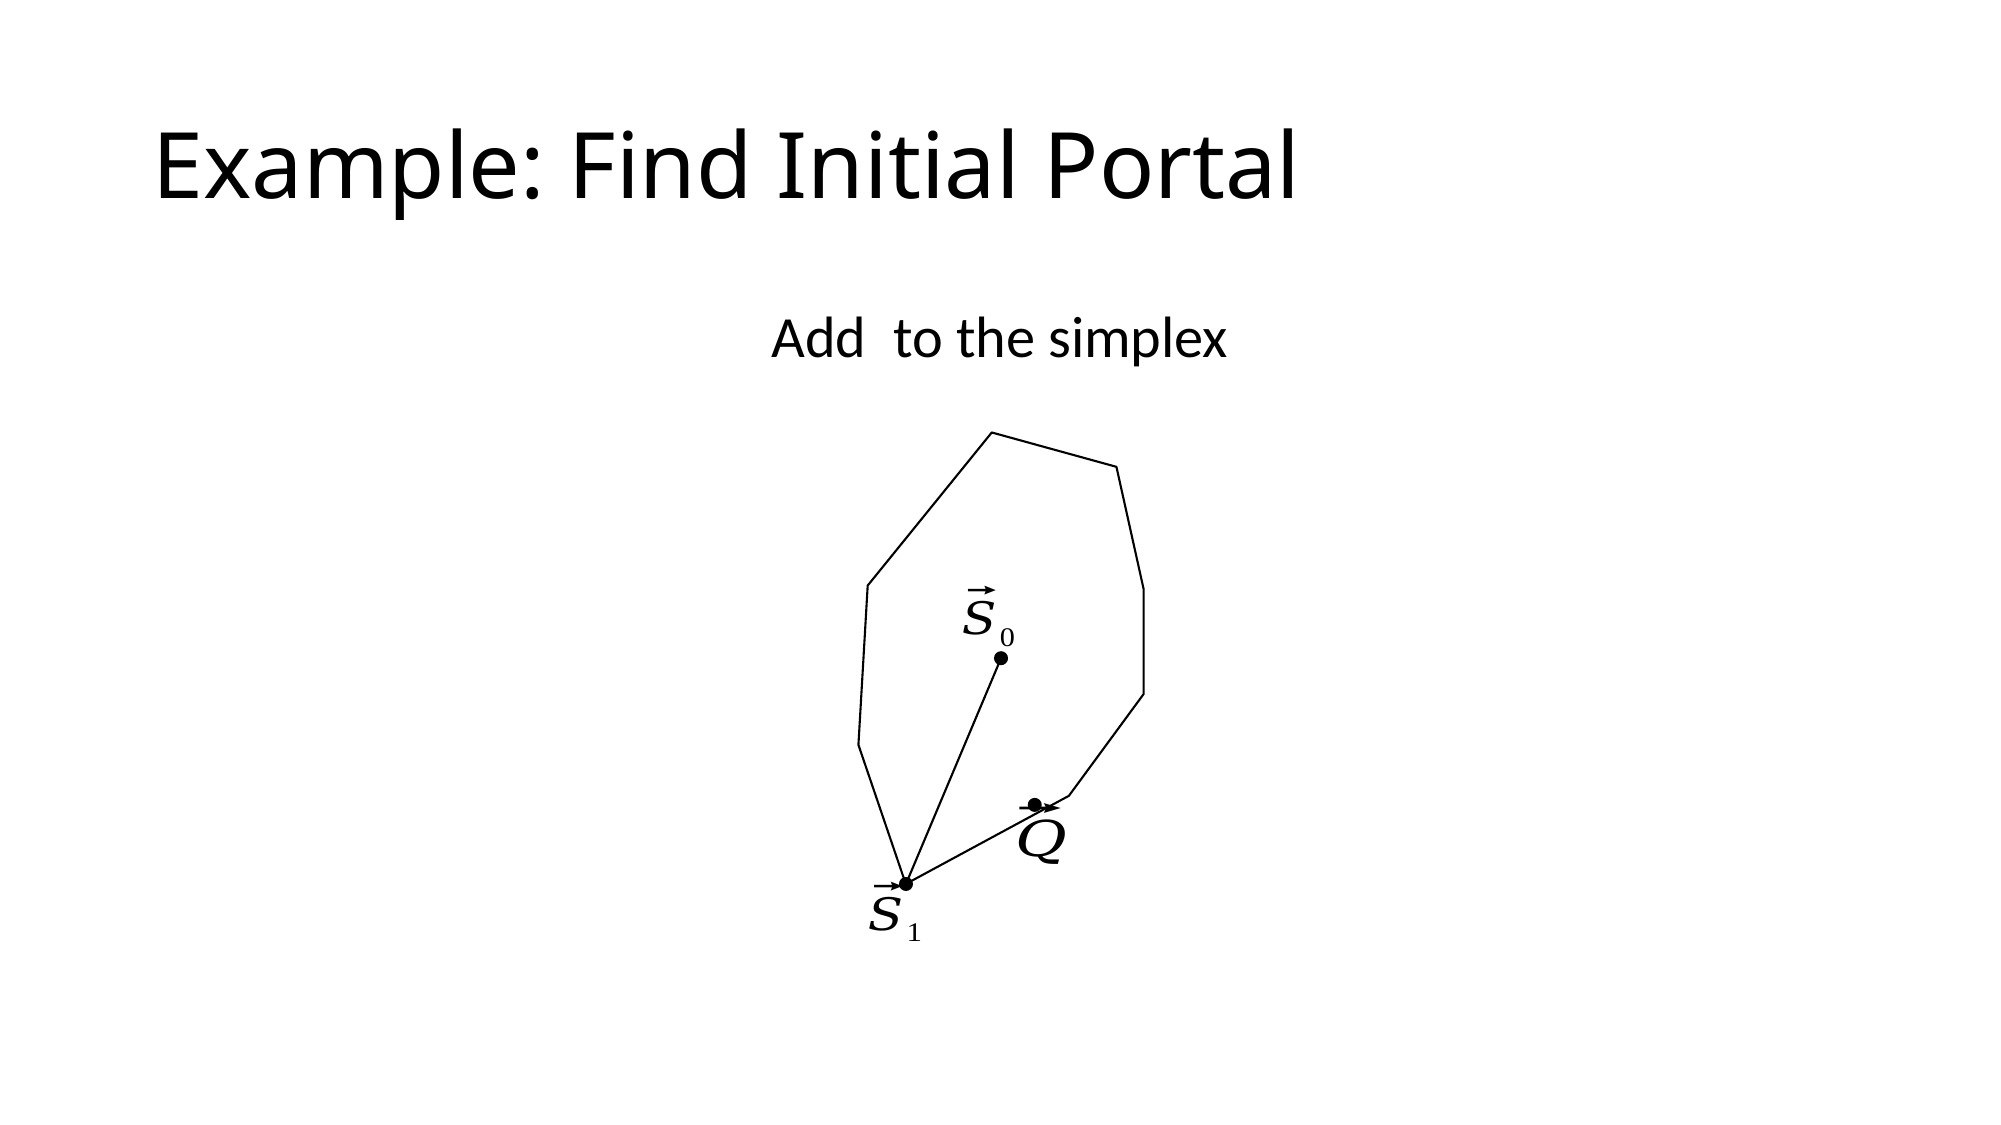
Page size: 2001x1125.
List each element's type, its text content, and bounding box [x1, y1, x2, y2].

title Example: Find Initial Portal [137, 59, 1863, 278]
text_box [854, 428, 1146, 946]
